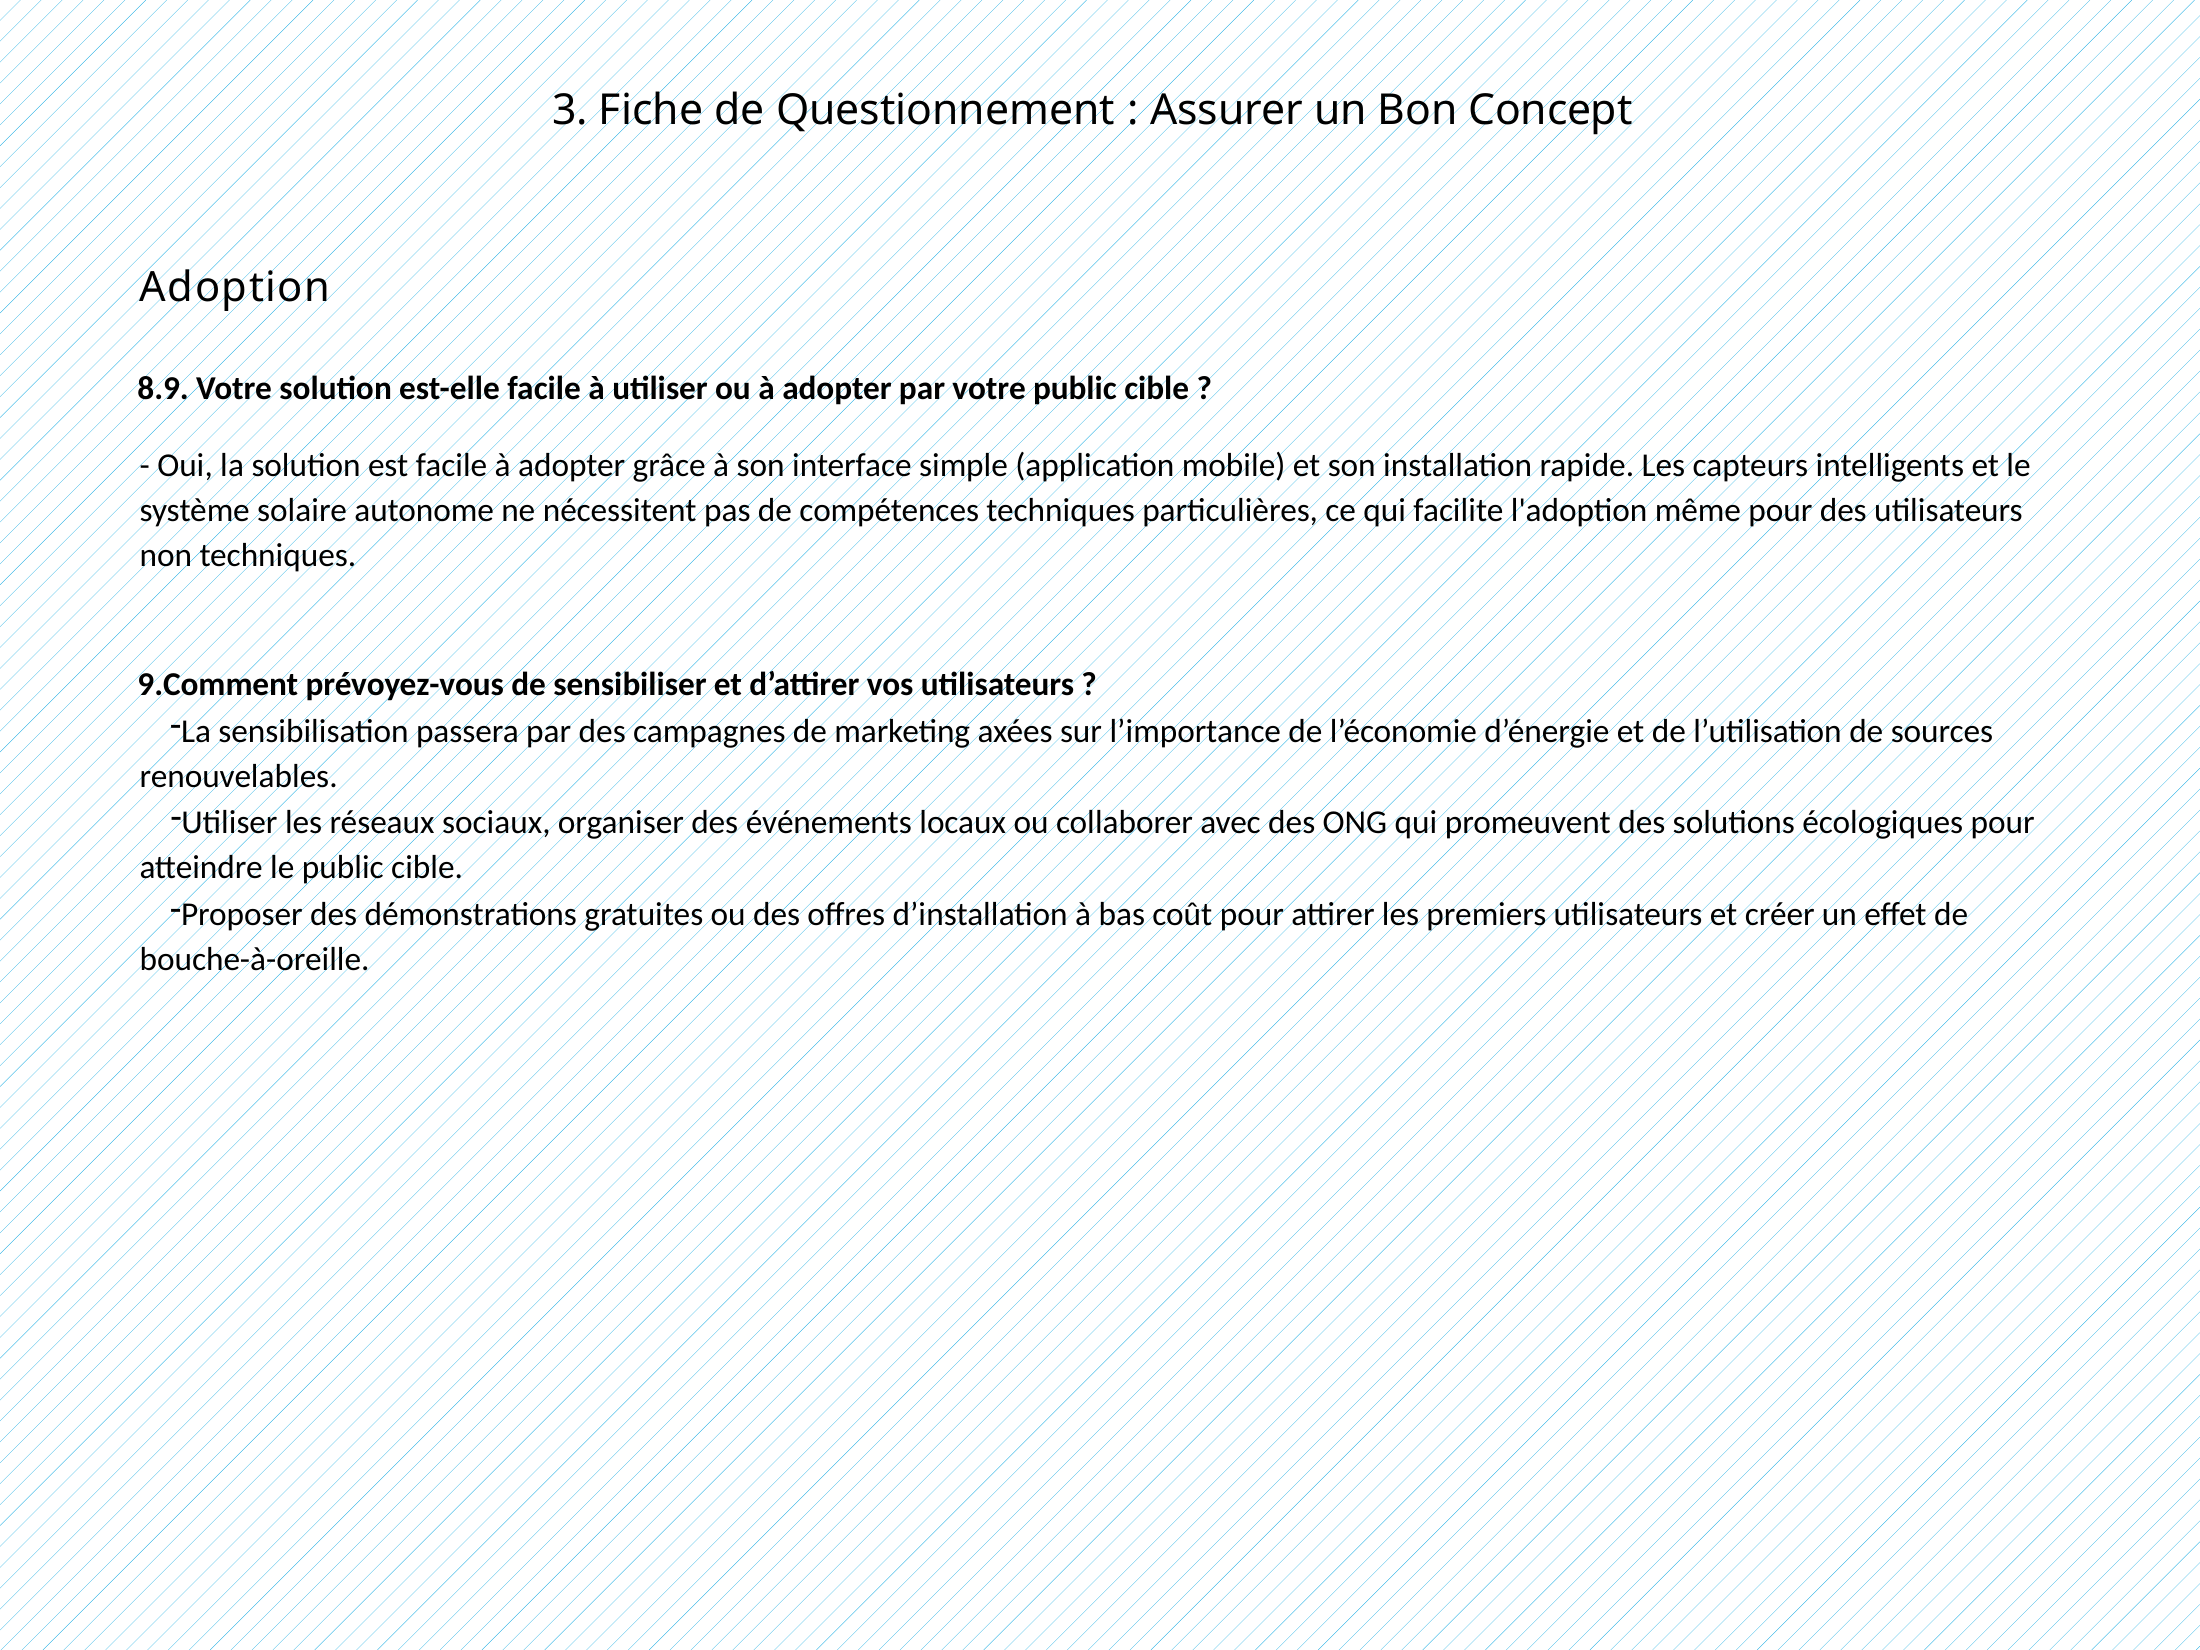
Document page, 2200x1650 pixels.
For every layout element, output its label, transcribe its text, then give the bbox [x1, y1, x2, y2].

text_box 3. Fiche de Questionnement : Assurer un Bon Concept [549, 75, 1910, 134]
text_box Adoption 9. Votre solution est-elle facile à utiliser ou à adopter par votre public cible ? - Oui, la solution est facile à adopter grâce à son interface simple (application mobile) et son installation rapide. Les capteurs intelligents et le système solaire autonome ne nécessitent pas de compétences techniques particulières, ce qui facilite l'adoption même pour des utilisateurs non techniques. Comment prévoyez-vous de sensibiliser et d’attirer vos utilisateurs ? La sensibilisation passera par des campagnes de marketing axées sur l’importance de l’économie d’énergie et de l’utilisation de sources renouvelables. Utiliser les réseaux sociaux, organiser des événements locaux ou collaborer avec des ONG qui promeuvent des solutions écologiques pour atteindre le public cible. Proposer des démonstrations gratuites ou des offres d’installation à bas coût pour attirer les premiers utilisateurs et créer un effet de bouche-à-oreille. [137, 224, 2100, 978]
